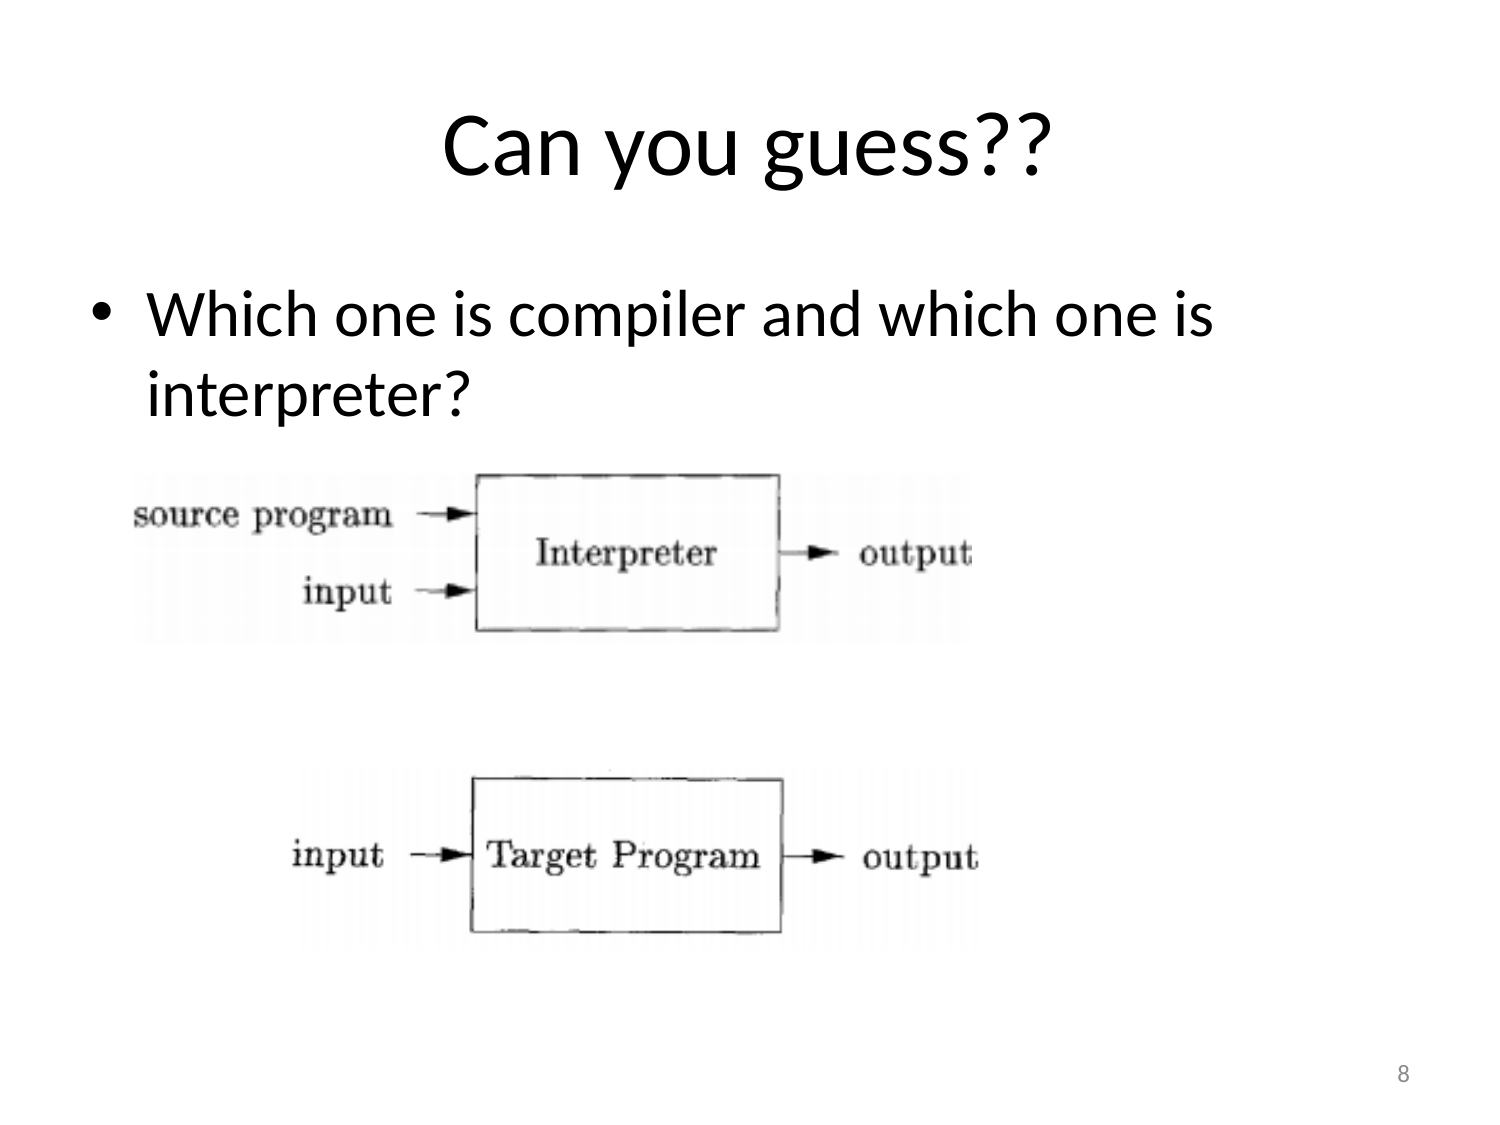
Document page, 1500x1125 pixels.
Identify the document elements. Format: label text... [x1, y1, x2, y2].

slide_number 8 [1074, 1042, 1425, 1103]
list Which one is compiler and which one is interpreter? [75, 262, 1425, 1005]
picture [274, 737, 988, 951]
picture [124, 462, 972, 644]
title Can you guess?? [75, 45, 1425, 233]
